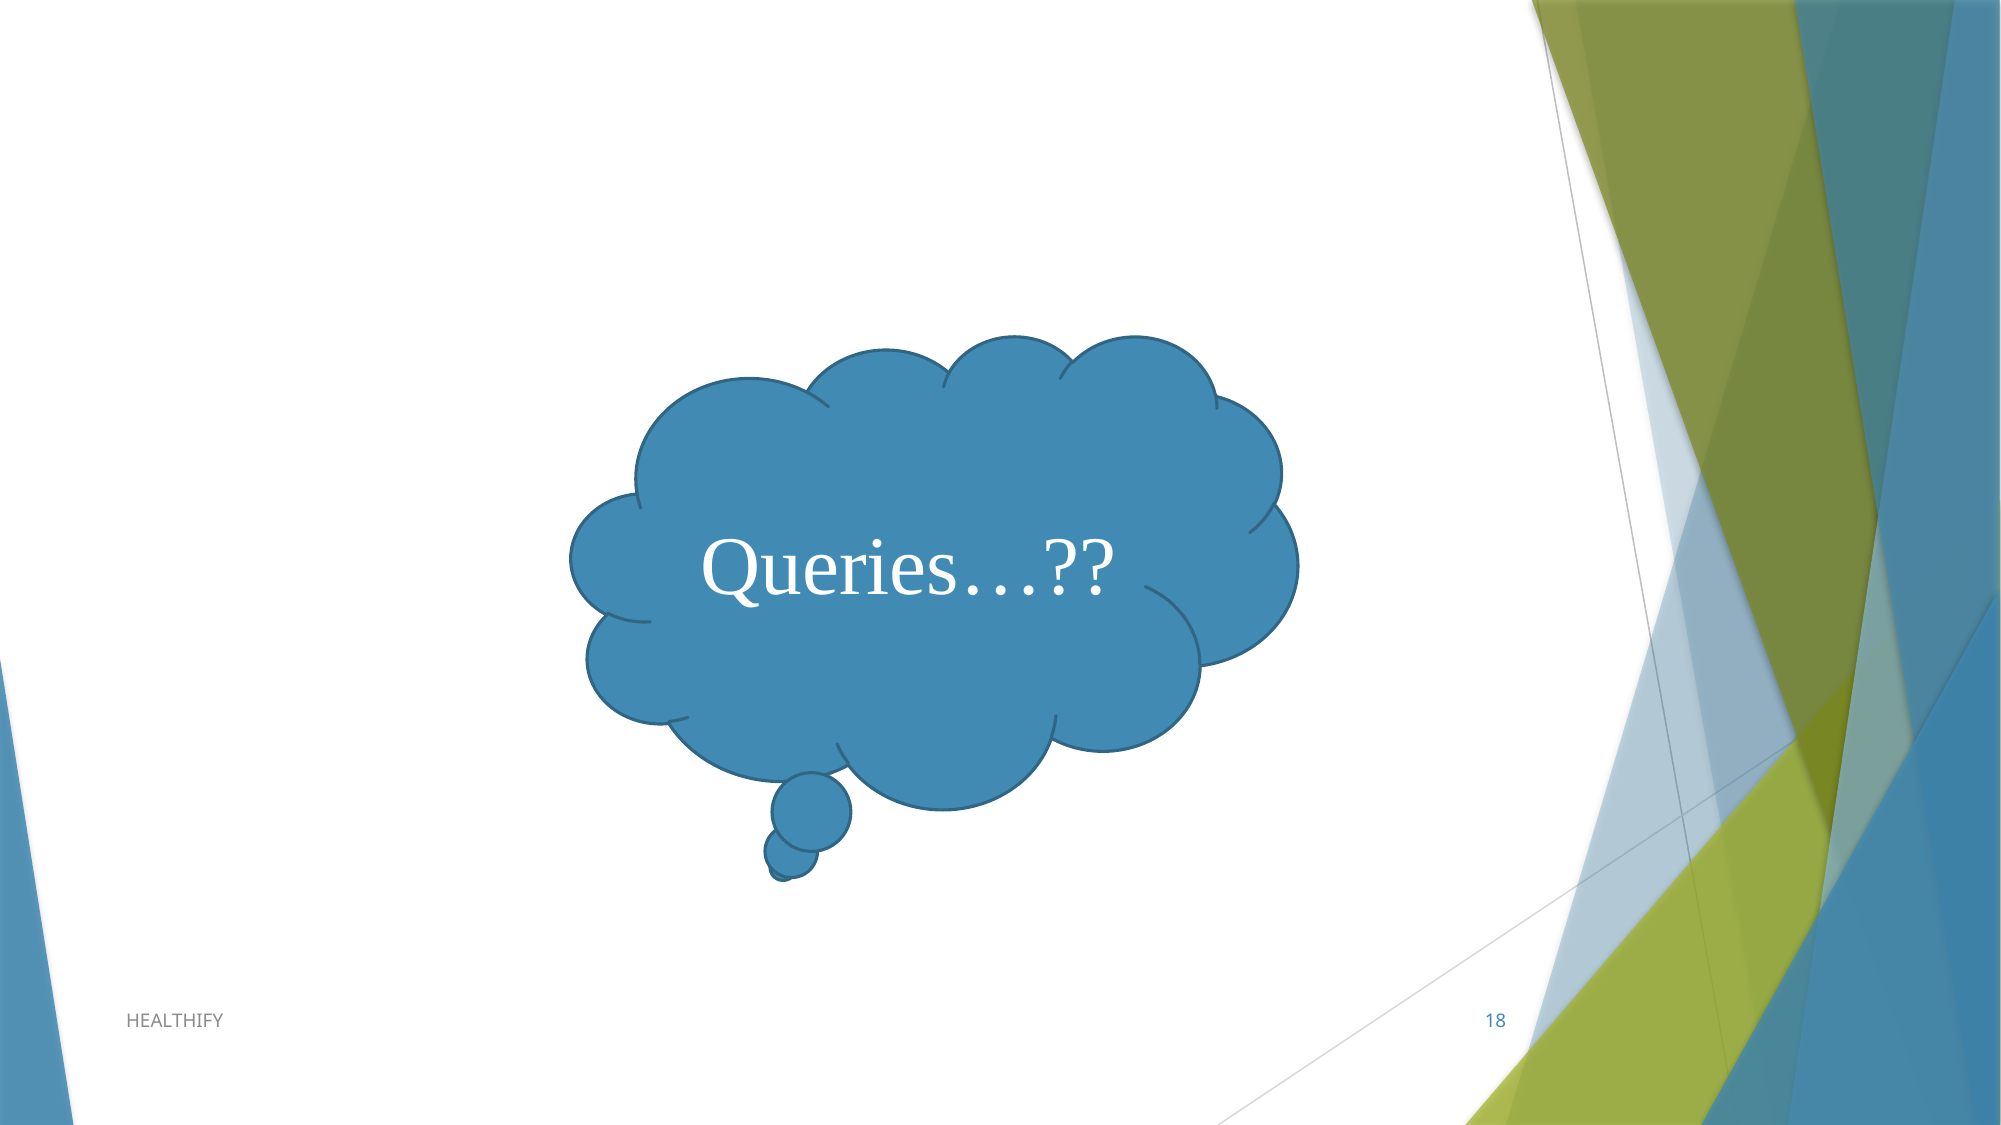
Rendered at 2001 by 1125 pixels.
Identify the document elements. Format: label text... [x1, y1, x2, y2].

text_box Queries…?? [569, 335, 1300, 883]
slide_number 18 [1409, 991, 1522, 1051]
footer HEALTHIFY [111, 991, 1145, 1051]
